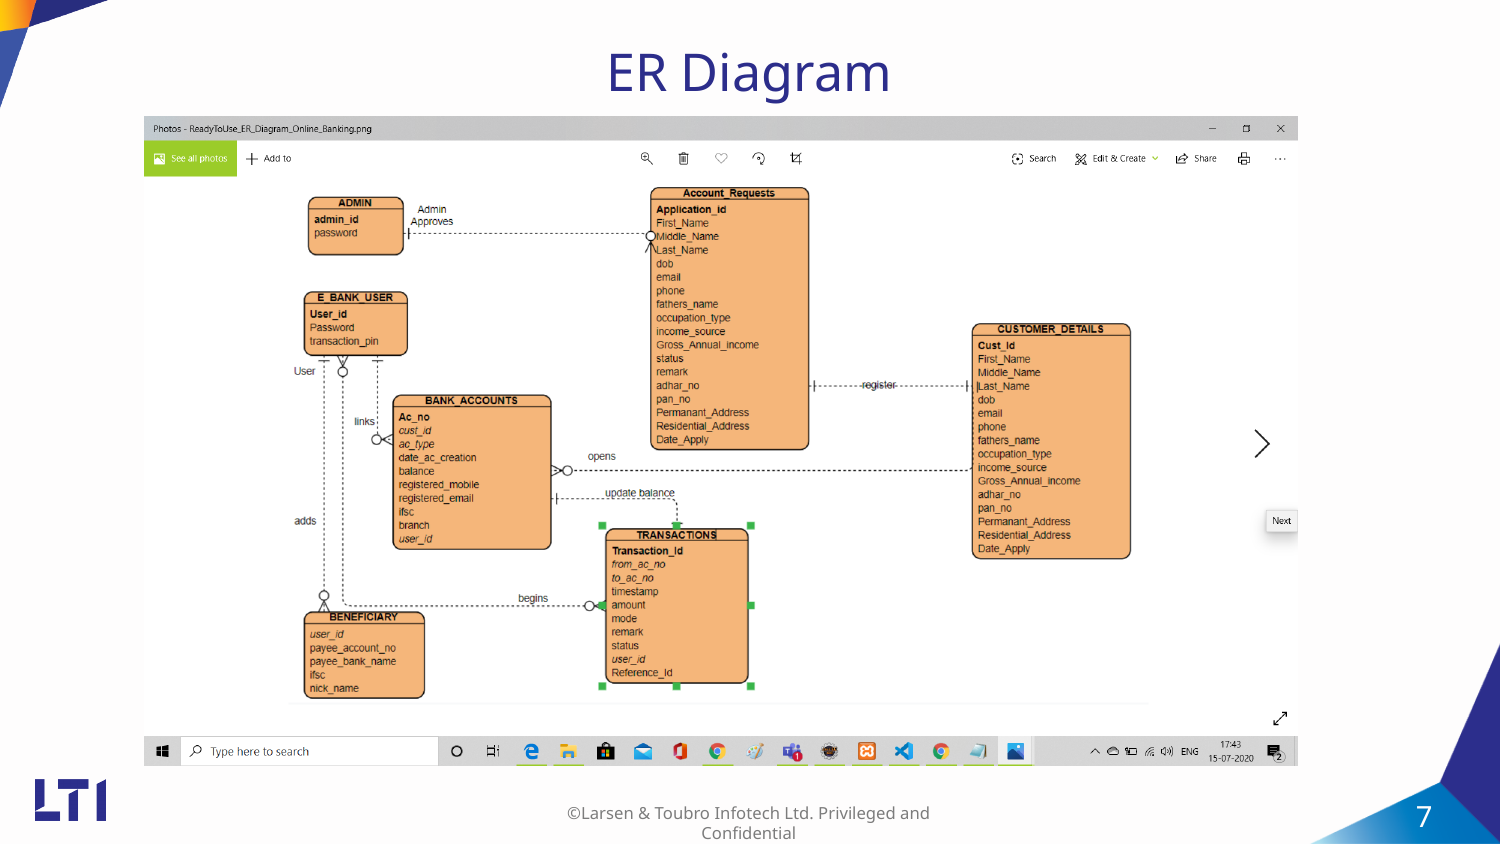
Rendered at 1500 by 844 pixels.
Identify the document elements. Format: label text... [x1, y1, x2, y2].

picture [0, 0, 109, 110]
title ER Diagram [43, 38, 1455, 104]
picture [35, 779, 106, 821]
picture [144, 116, 1500, 844]
